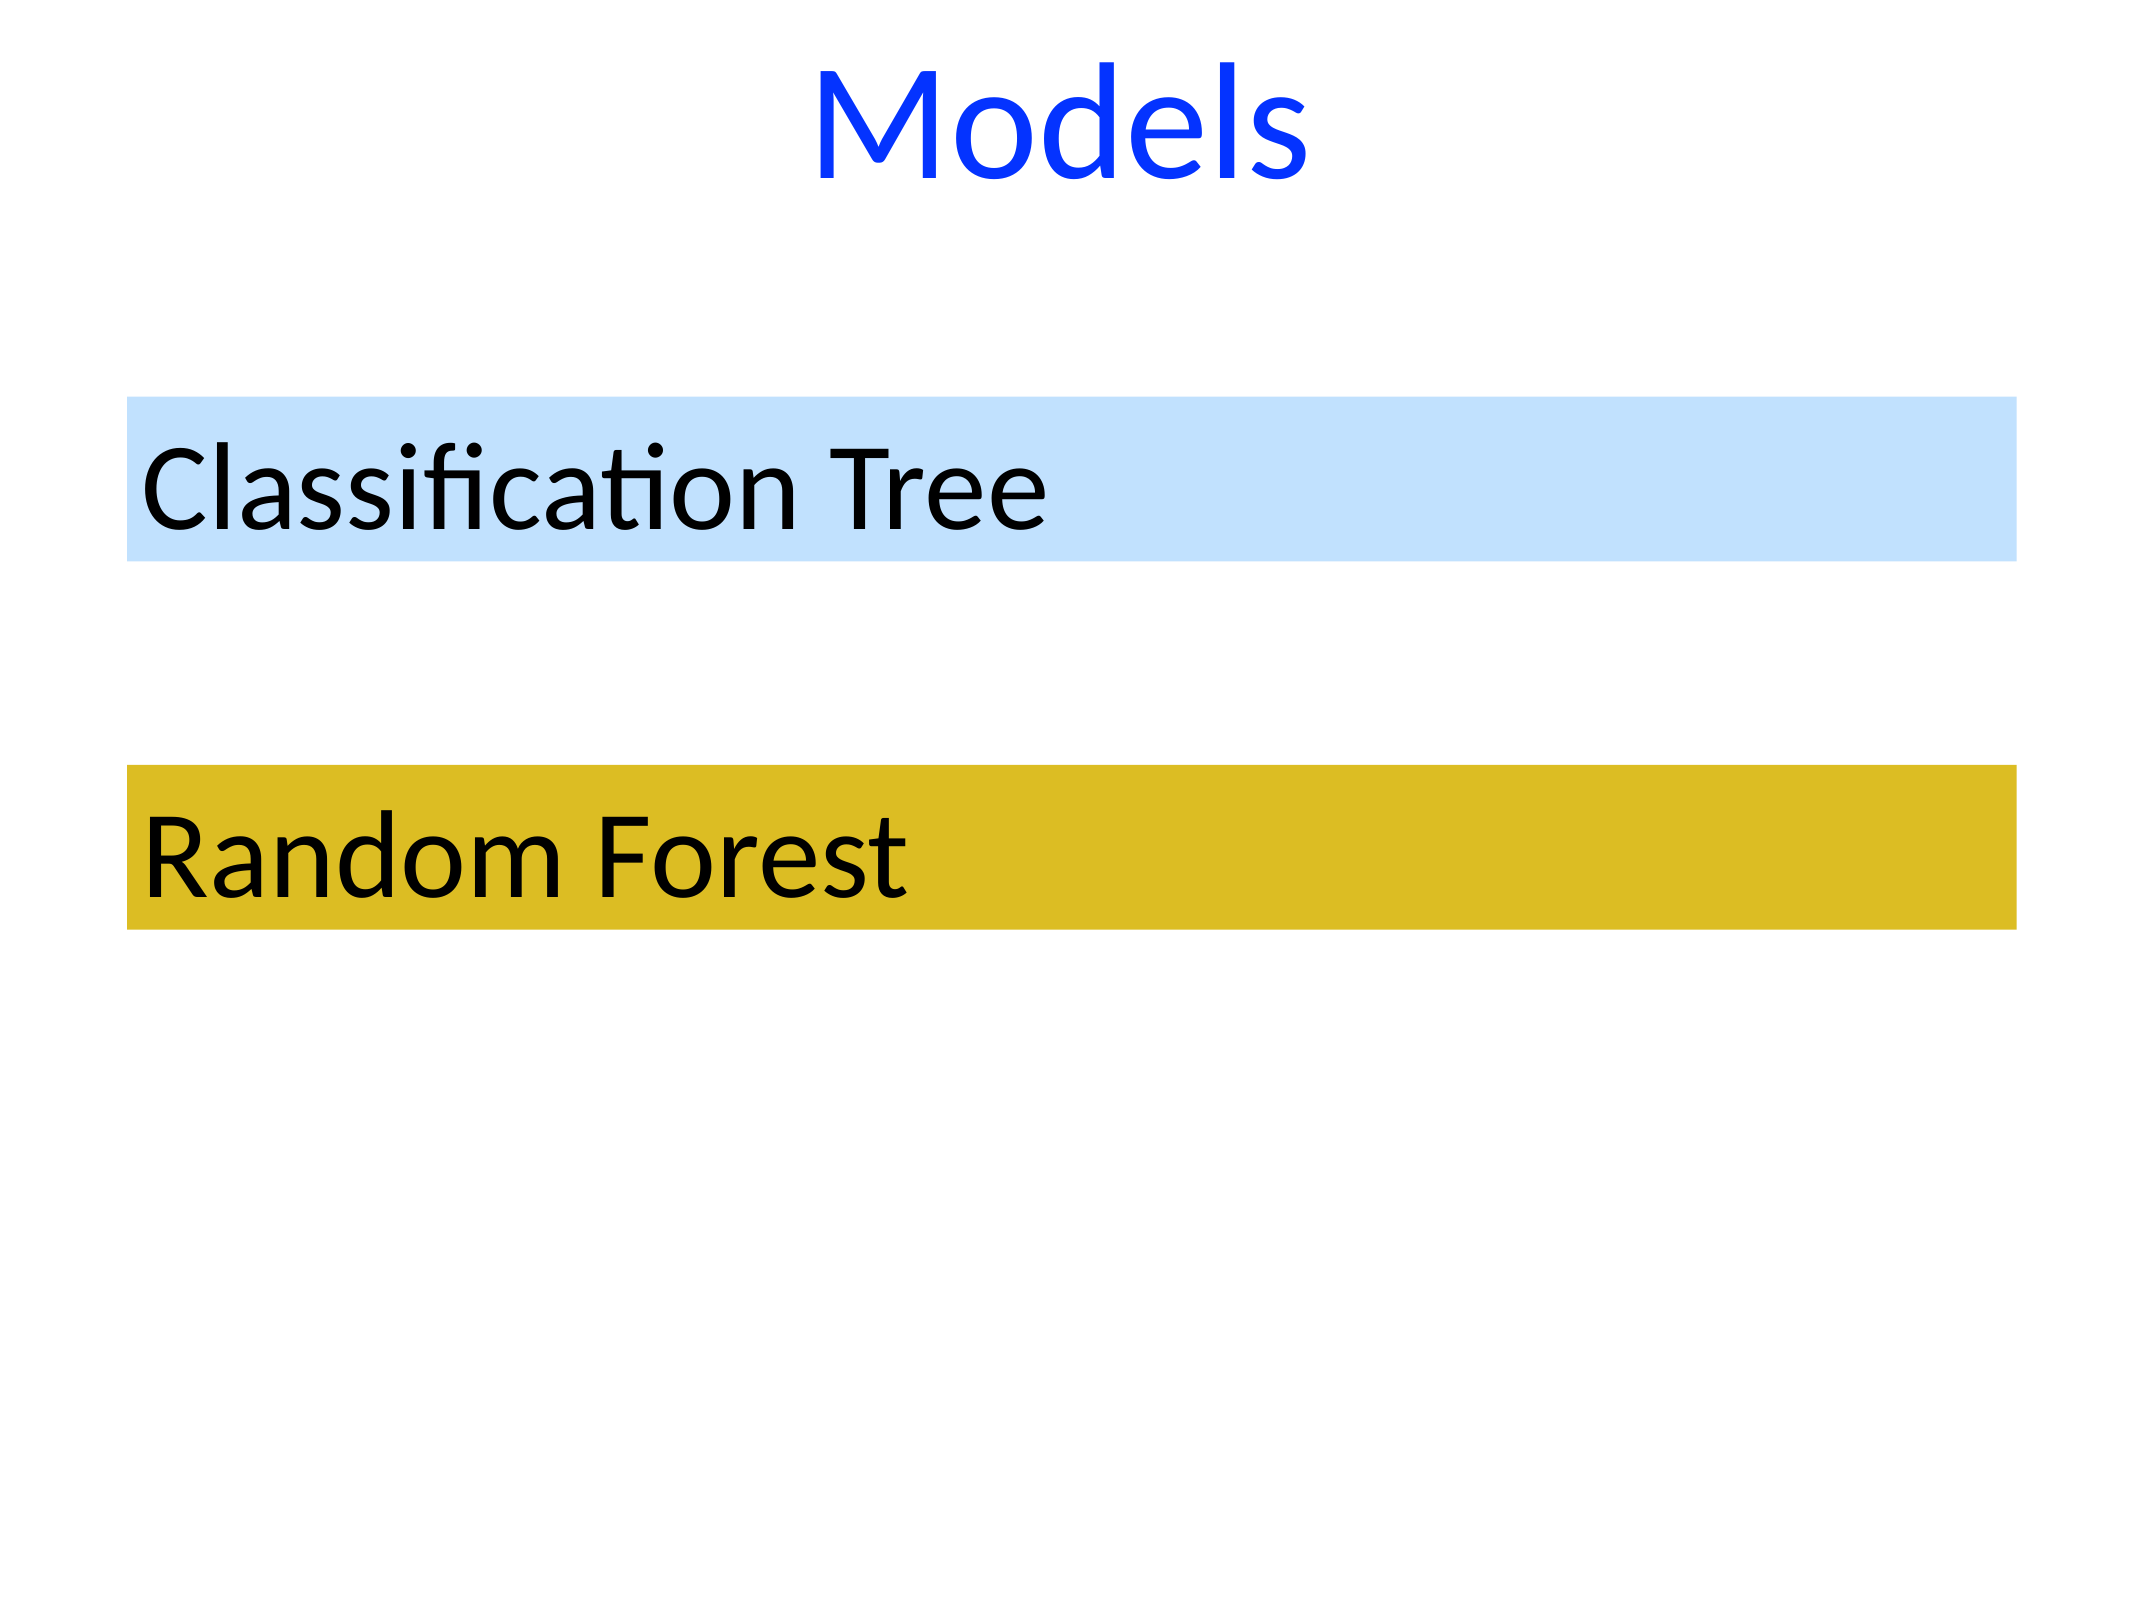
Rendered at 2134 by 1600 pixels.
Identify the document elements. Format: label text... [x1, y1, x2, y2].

text_box Classification Tree [127, 396, 2017, 562]
title Models [294, 6, 1827, 218]
text_box Random Forest [127, 764, 2017, 930]
